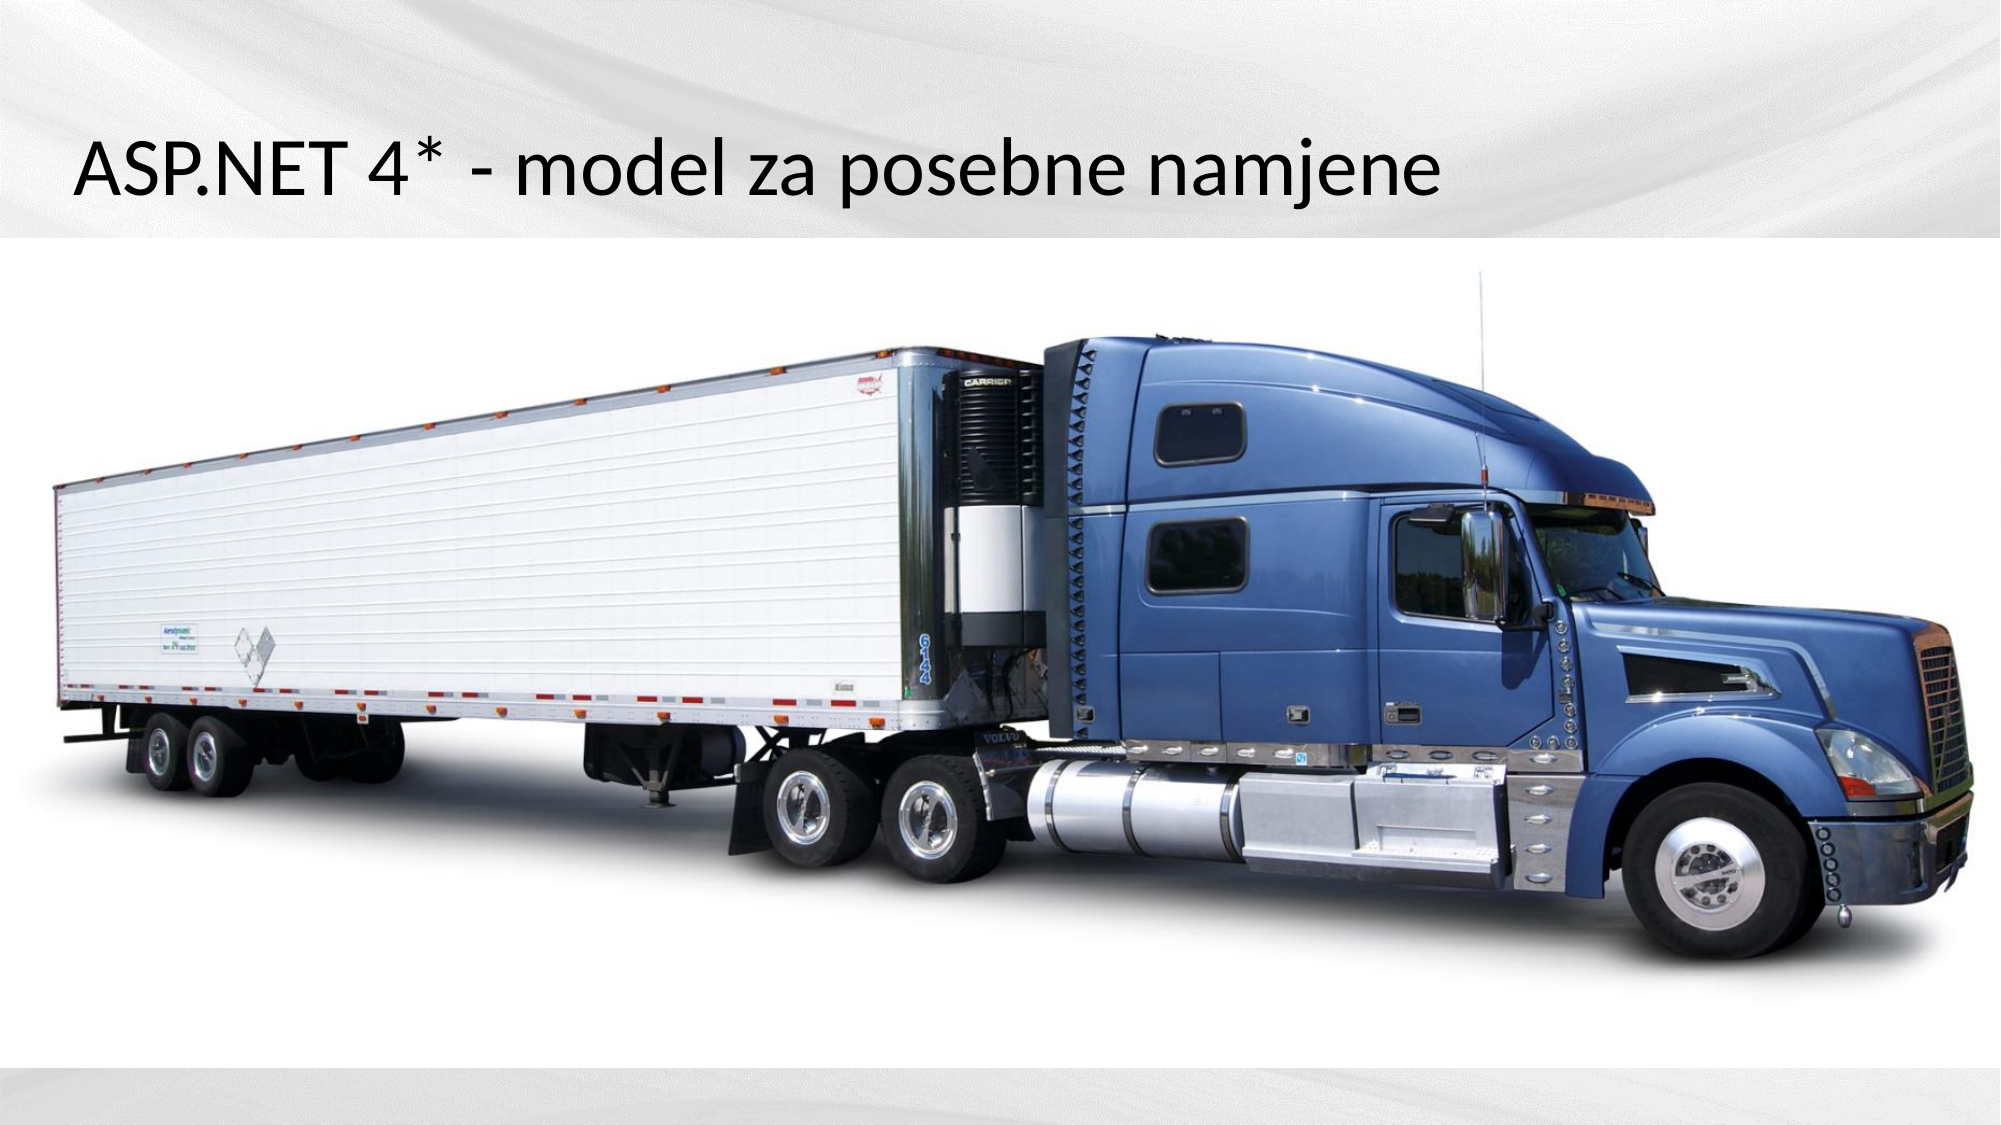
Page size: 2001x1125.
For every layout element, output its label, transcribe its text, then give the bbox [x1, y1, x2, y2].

picture [0, 0, 2001, 1125]
title ASP.NET 4* - model za posebne namjene [59, 59, 1949, 238]
